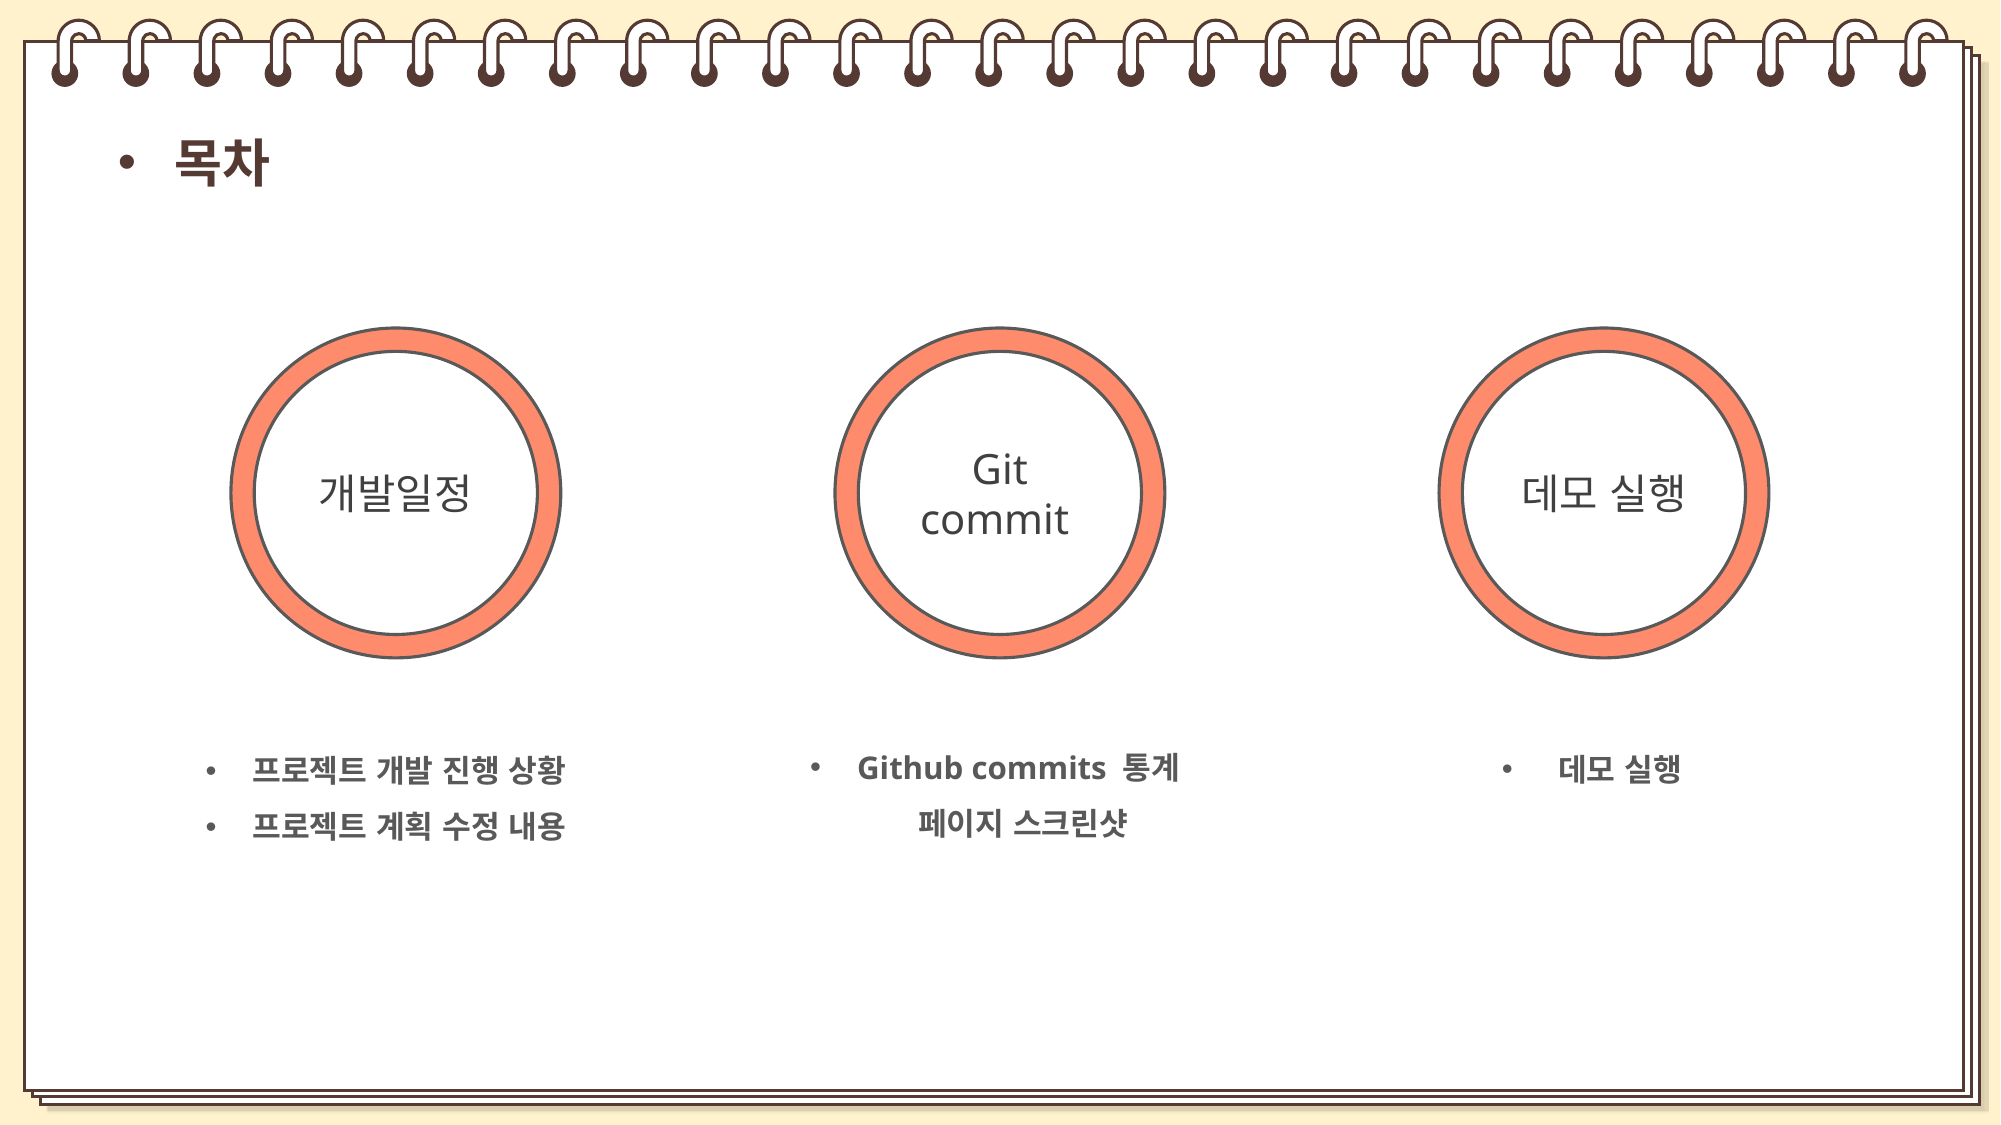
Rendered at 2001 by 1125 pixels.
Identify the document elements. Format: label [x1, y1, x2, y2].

text_box [193, 20, 242, 87]
text_box [1614, 20, 1663, 87]
text_box [477, 20, 526, 87]
text_box [762, 20, 811, 87]
text_box [51, 20, 100, 87]
text_box [1827, 20, 1877, 87]
text_box [1472, 20, 1521, 87]
text_box [24, 41, 1980, 1105]
text_box [1046, 20, 1095, 87]
text_box [619, 20, 668, 87]
text_box [1899, 20, 1948, 87]
text_box [122, 20, 171, 87]
text_box [690, 20, 739, 87]
text_box [833, 20, 882, 87]
text_box [1401, 20, 1450, 87]
text_box [1259, 20, 1308, 87]
text_box [1188, 20, 1237, 87]
text_box [975, 20, 1024, 87]
text_box [1543, 20, 1592, 87]
text_box [264, 20, 313, 87]
text_box [1117, 20, 1166, 87]
text_box [335, 20, 384, 87]
text_box [1330, 20, 1379, 87]
text_box [406, 20, 455, 87]
text_box [1756, 20, 1805, 87]
text_box [904, 20, 953, 87]
text_box [548, 20, 597, 87]
text_box [1685, 20, 1734, 87]
